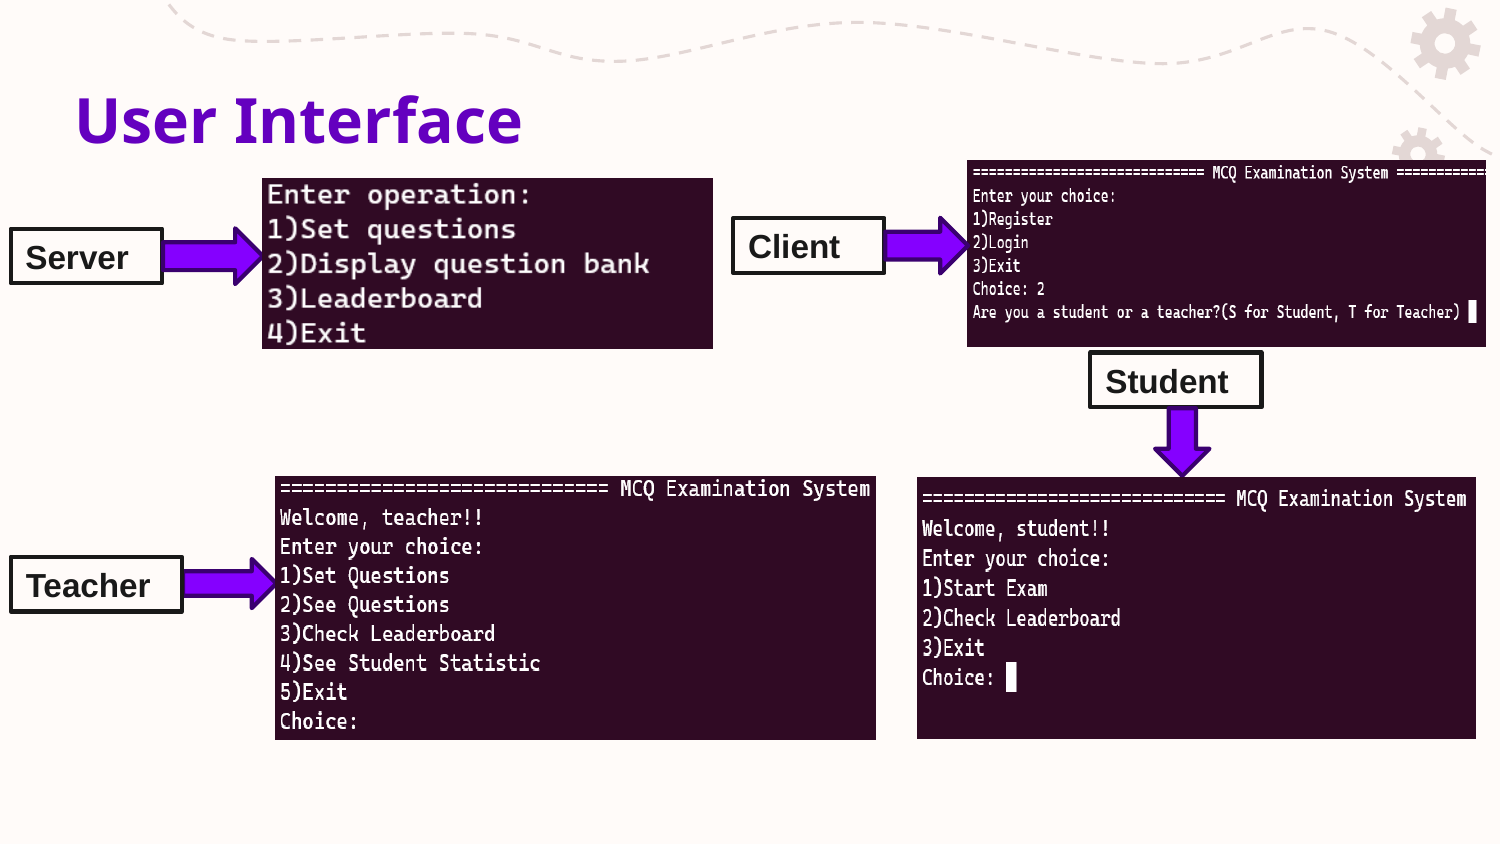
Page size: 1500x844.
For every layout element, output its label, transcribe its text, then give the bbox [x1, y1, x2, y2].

picture [967, 160, 1487, 347]
picture [916, 476, 1476, 740]
text_box [1153, 406, 1212, 475]
picture [261, 178, 713, 349]
text_box [883, 215, 962, 276]
text_box Teacher [9, 555, 184, 614]
text_box Client [731, 216, 886, 275]
picture [275, 476, 877, 740]
text_box Server [9, 227, 164, 285]
title User Interface [59, 66, 1382, 161]
text_box [184, 557, 270, 611]
text_box [161, 226, 256, 286]
text_box Student [1088, 355, 1264, 409]
